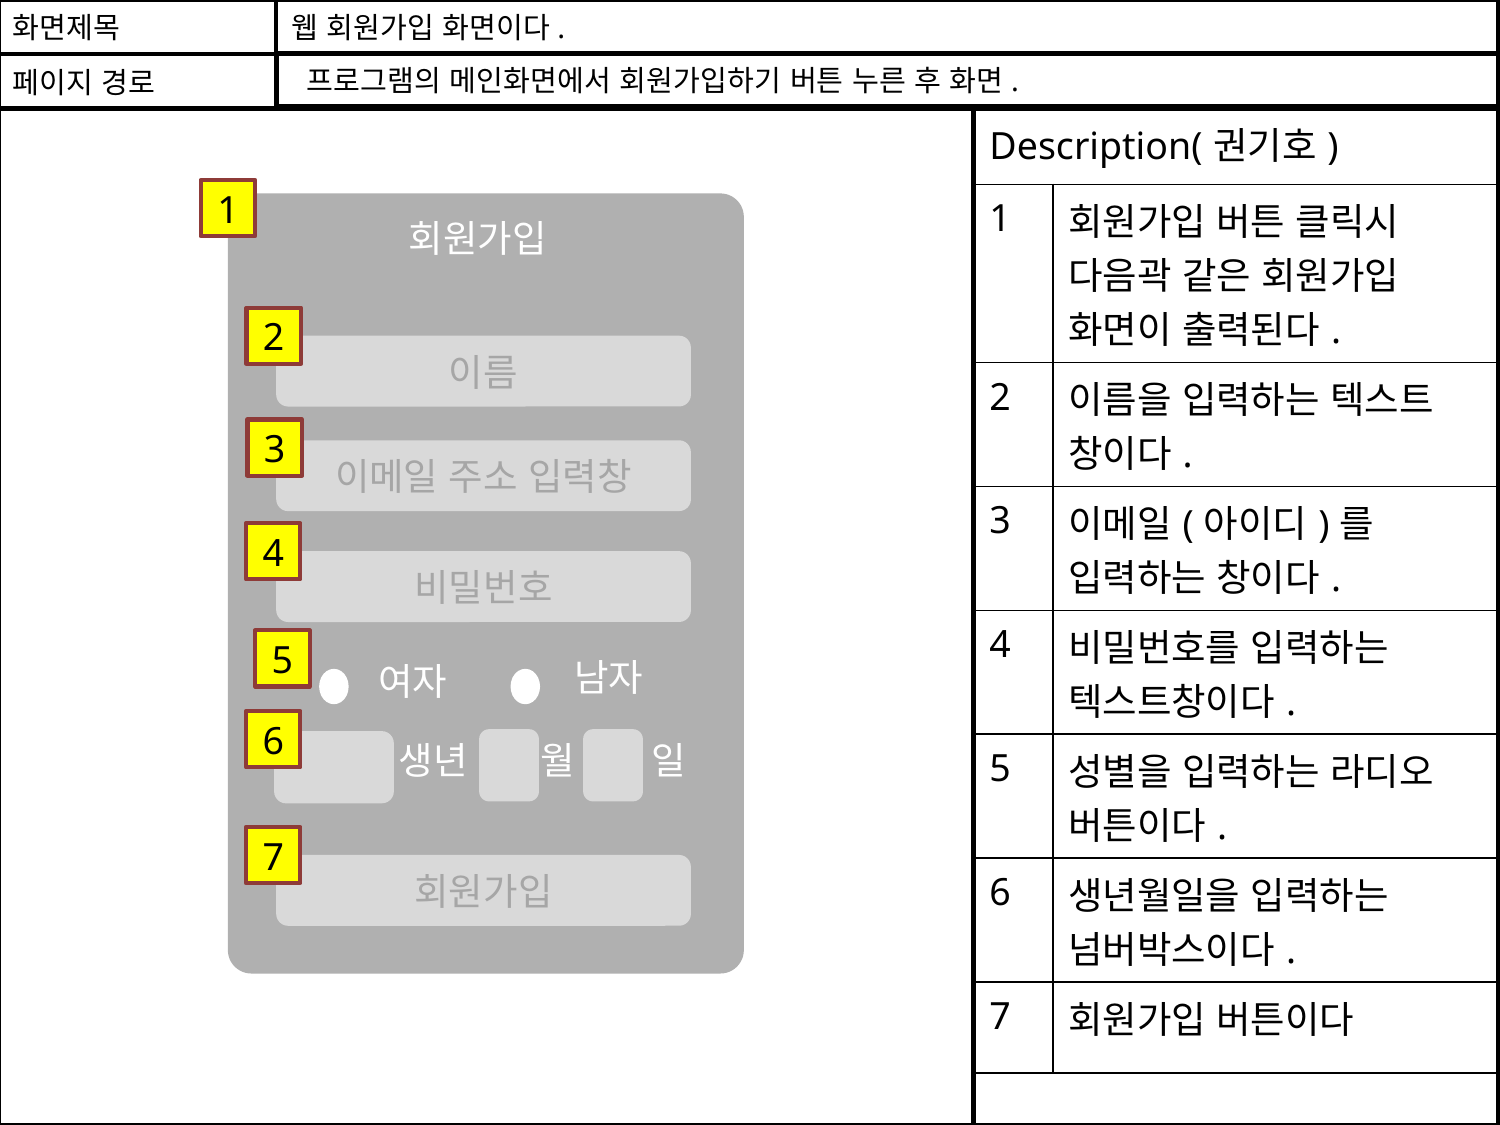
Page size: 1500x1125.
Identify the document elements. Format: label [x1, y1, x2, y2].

text_box [0, 0, 1499, 1125]
